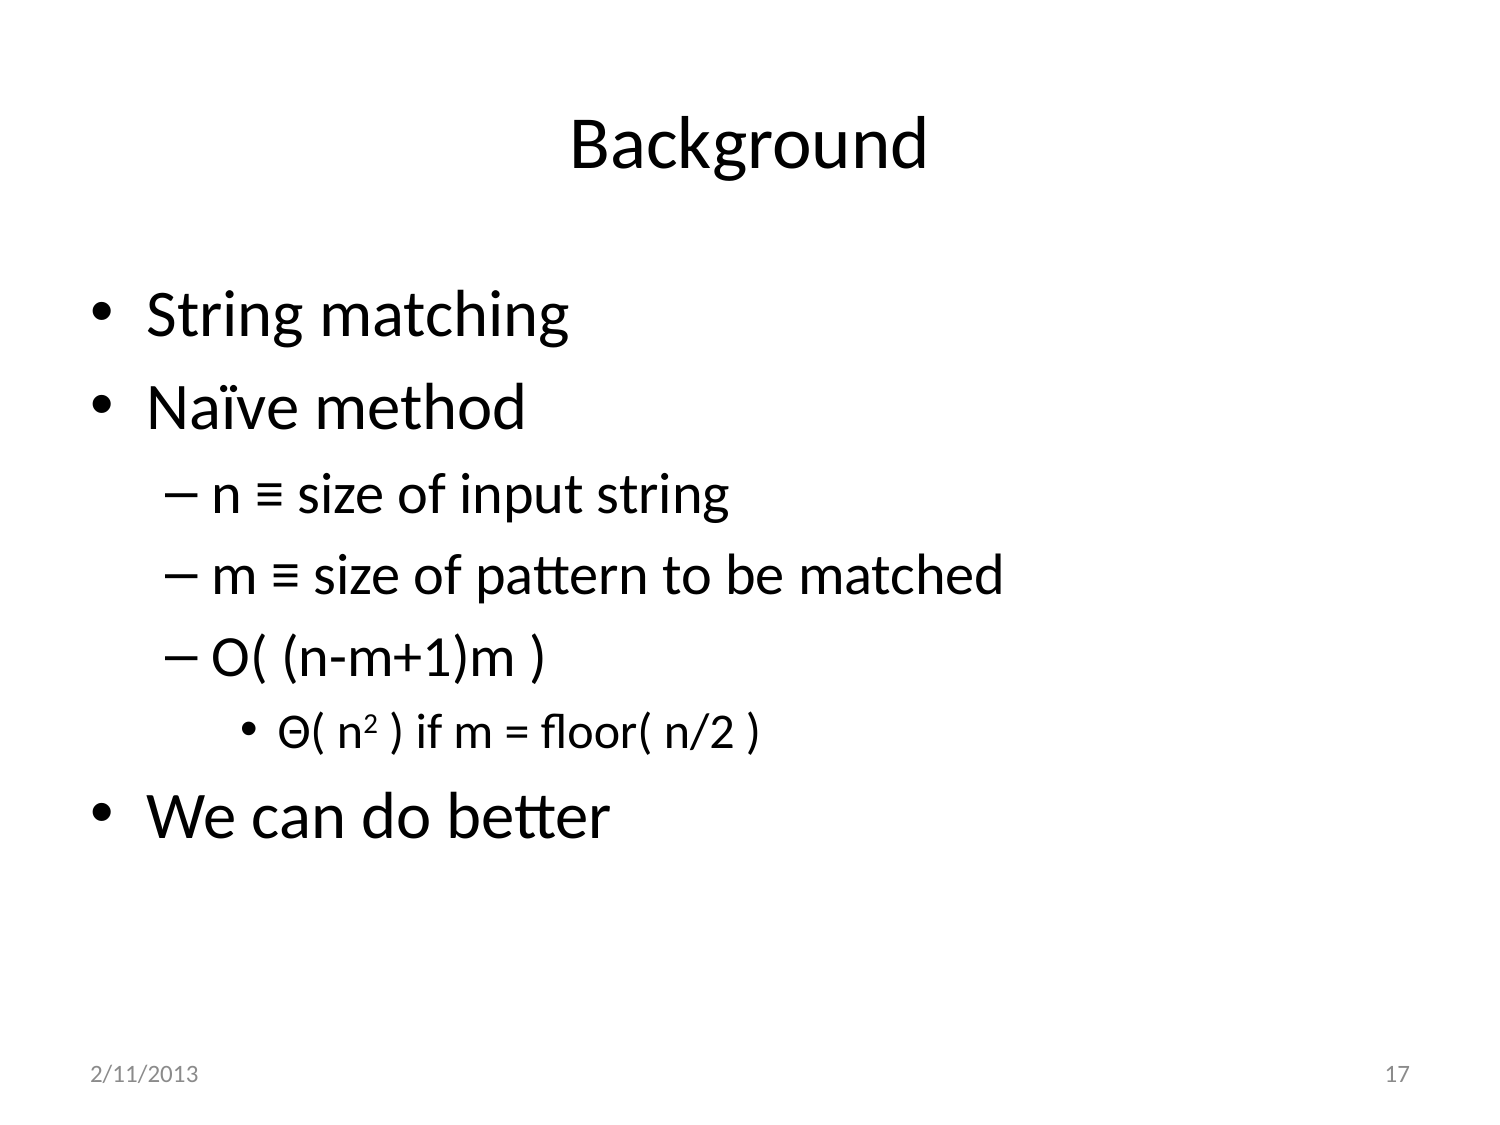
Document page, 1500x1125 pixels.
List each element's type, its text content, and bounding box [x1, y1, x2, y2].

slide_number 17 [1074, 1042, 1425, 1103]
title Background [75, 45, 1425, 233]
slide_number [75, 1042, 425, 1103]
list String matching Naïve method n ≡ size of input string m ≡ size of pattern to be matched O( (n-m+1)m ) Θ( n2 ) if m = floor( n/2 ) We can do better [75, 262, 1425, 1005]
